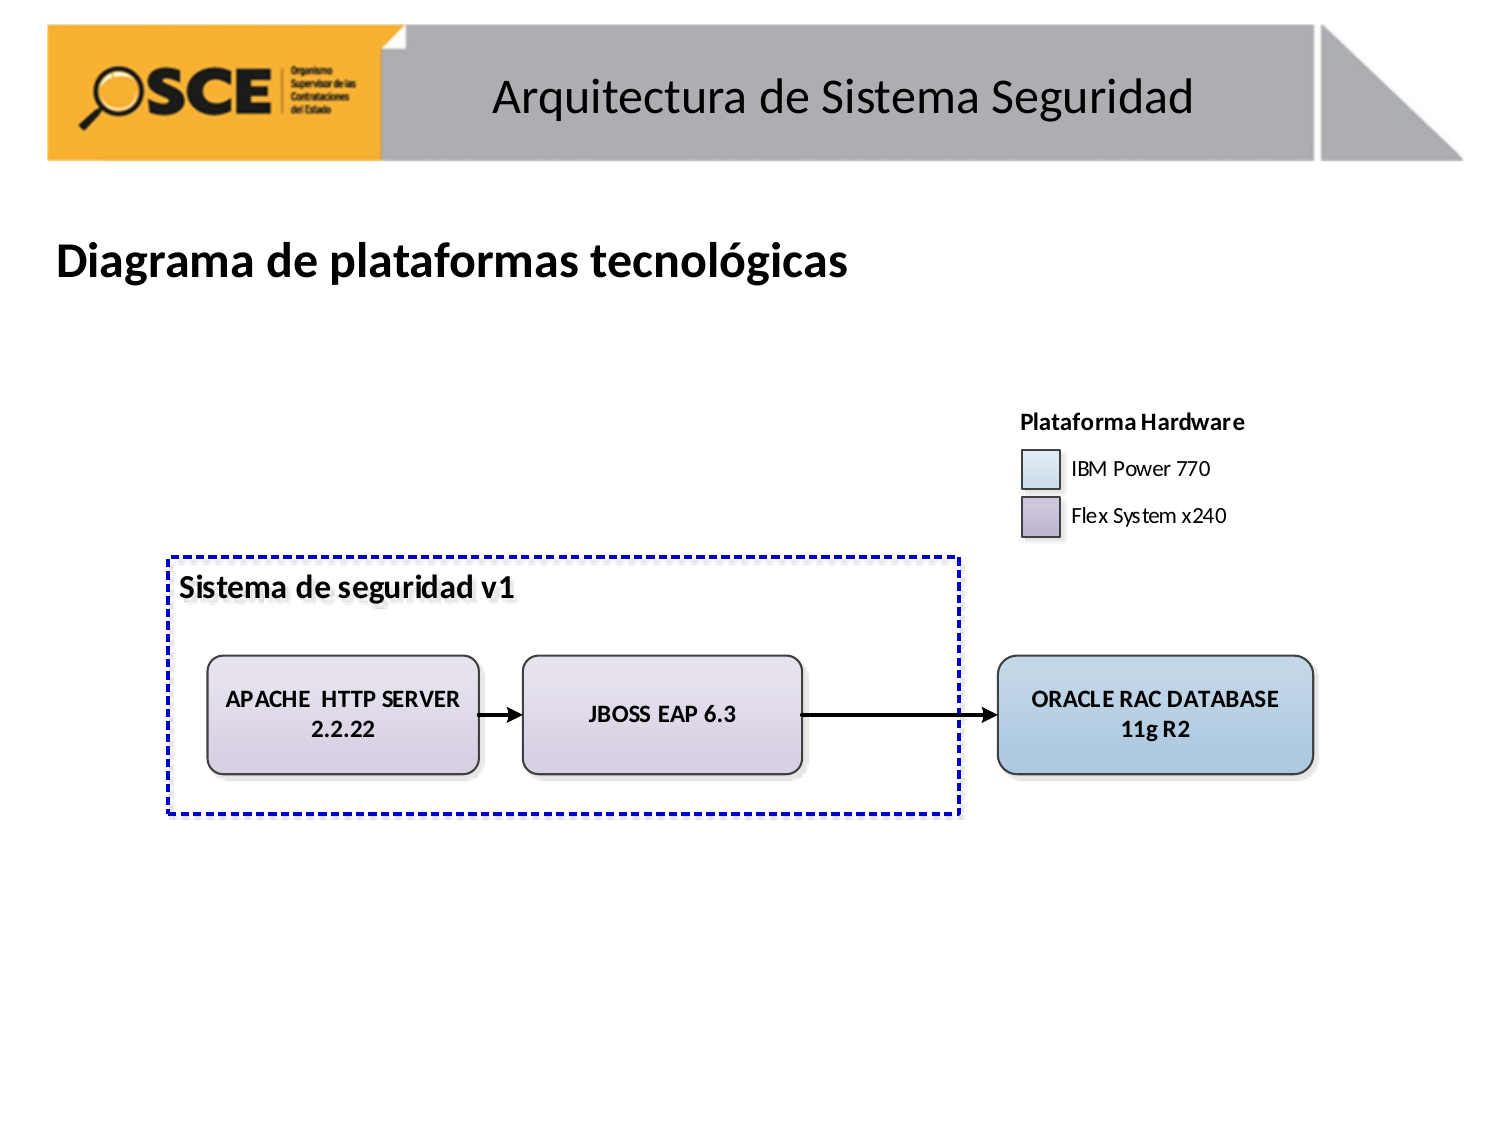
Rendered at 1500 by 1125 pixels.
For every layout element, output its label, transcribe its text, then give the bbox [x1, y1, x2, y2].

picture [46, 23, 1469, 163]
title Arquitectura de Sistema Seguridad [386, 58, 1301, 129]
picture [159, 396, 1320, 821]
list Diagrama de plataformas tecnológicas [41, 219, 1460, 326]
